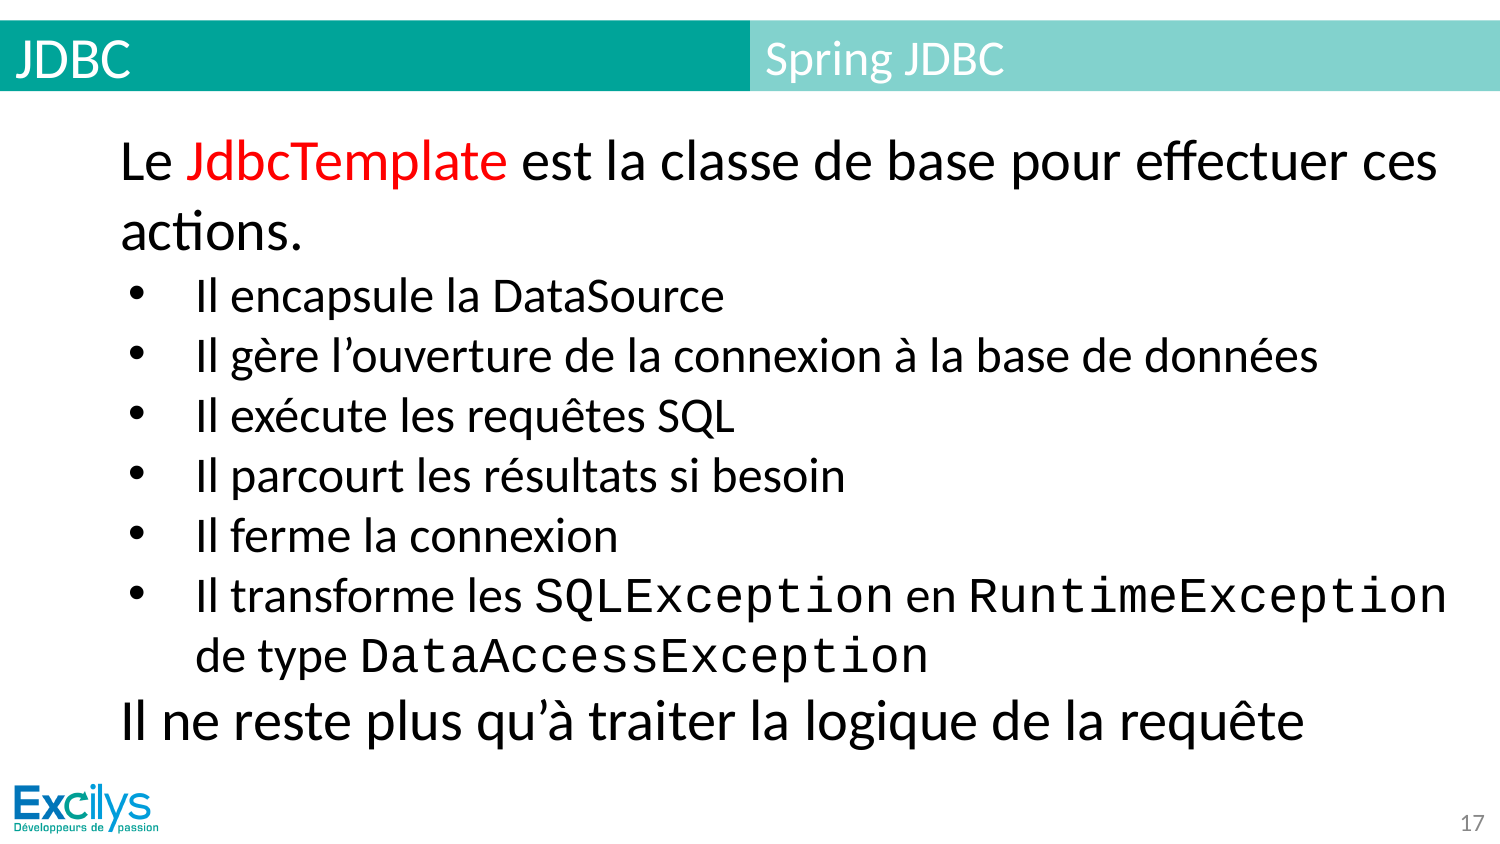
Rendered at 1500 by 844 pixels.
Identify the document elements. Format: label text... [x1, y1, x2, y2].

picture [11, 764, 160, 844]
slide_number ‹#› [1316, 798, 1500, 844]
list Spring JDBC [750, 20, 1500, 92]
list Le JdbcTemplate est la classe de base pour effectuer ces actions. Il encapsule la DataSource Il gère l’ouverture de la connexion à la base de données Il exécute les requêtes SQL Il parcourt les résultats si besoin Il ferme la connexion Il transforme les SQLException en RuntimeException de type DataAccessException Il ne reste plus qu’à traiter la logique de la requête [29, 115, 1471, 771]
title JDBC [0, 20, 750, 92]
